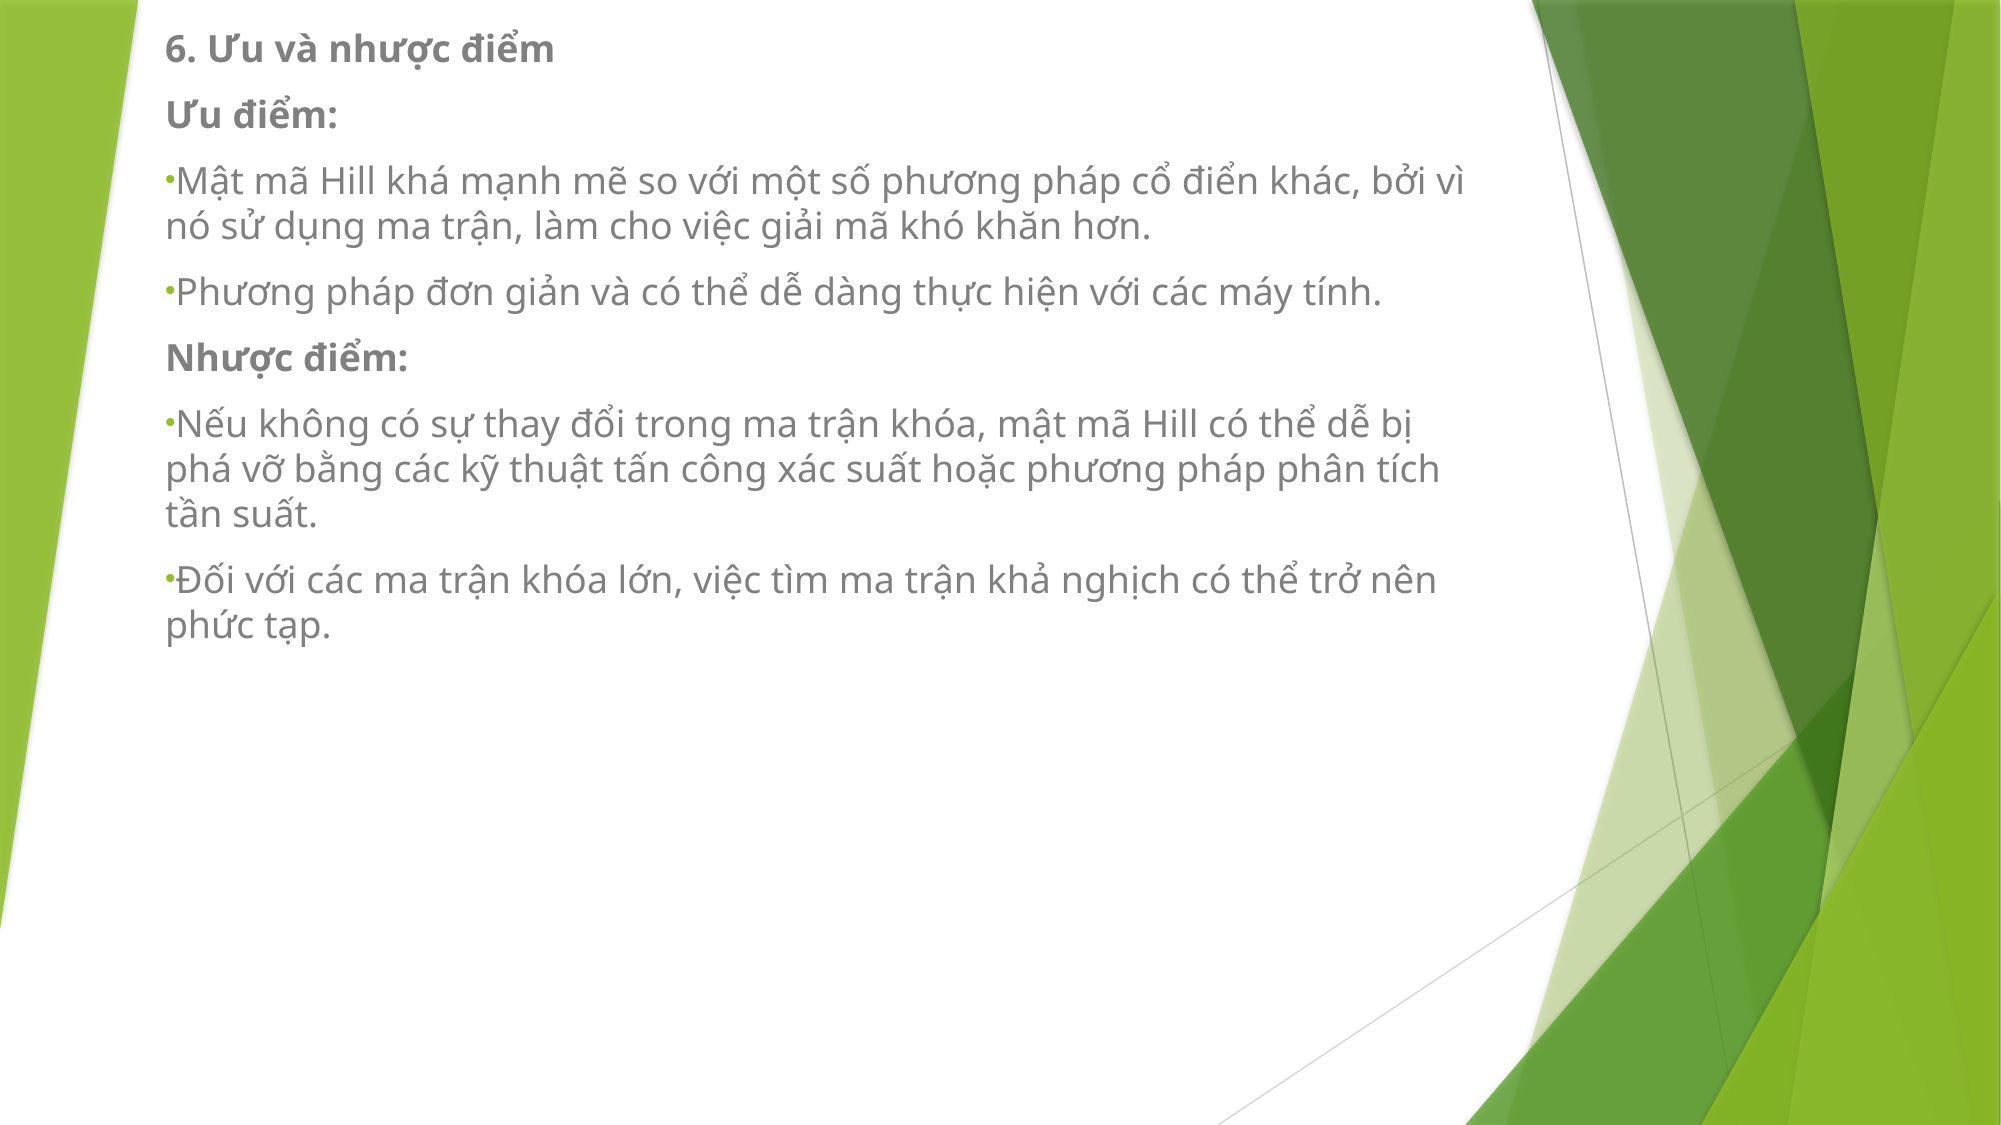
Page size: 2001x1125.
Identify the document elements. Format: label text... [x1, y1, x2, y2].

subtitle 6. Ưu và nhược điểm Ưu điểm: Mật mã Hill khá mạnh mẽ so với một số phương pháp cổ điển khác, bởi vì nó sử dụng ma trận, làm cho việc giải mã khó khăn hơn. Phương pháp đơn giản và có thể dễ dàng thực hiện với các máy tính. Nhược điểm: Nếu không có sự thay đổi trong ma trận khóa, mật mã Hill có thể dễ bị phá vỡ bằng các kỹ thuật tấn công xác suất hoặc phương pháp phân tích tần suất. Đối với các ma trận khóa lớn, việc tìm ma trận khả nghịch có thể trở nên phức tạp. [150, 18, 1506, 1103]
